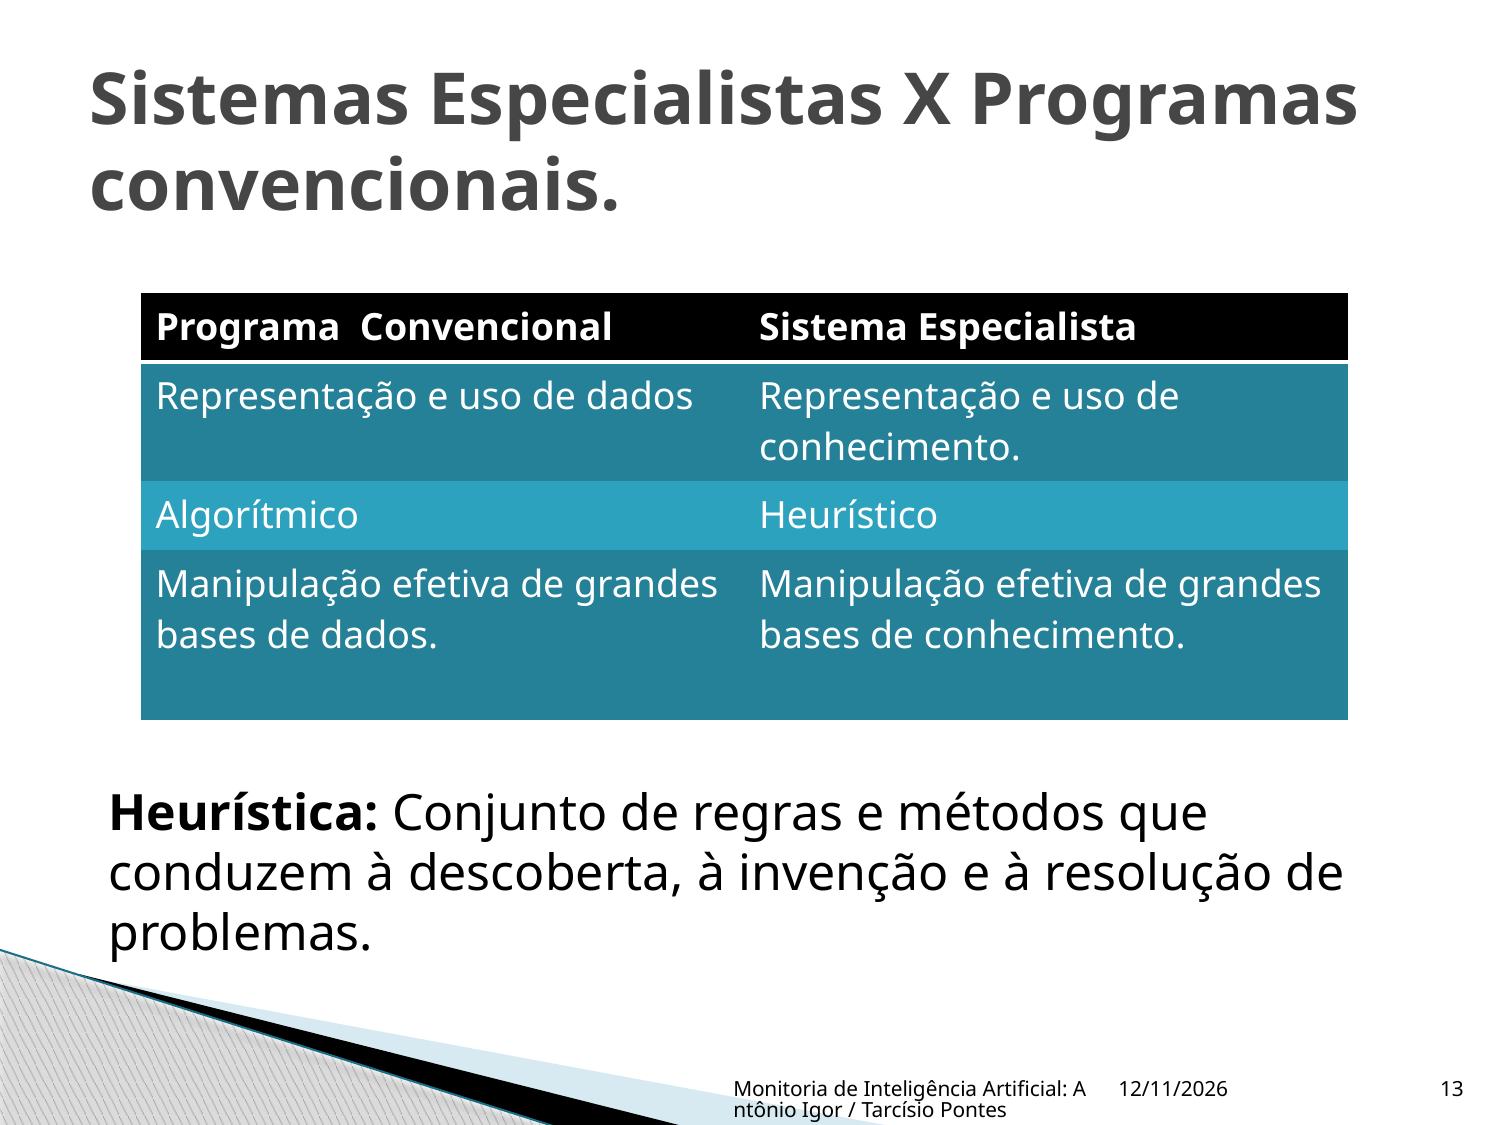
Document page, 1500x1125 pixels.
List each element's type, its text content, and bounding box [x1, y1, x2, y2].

footer Monitoria de Inteligência Artificial: Antônio Igor / Tarcísio Pontes [718, 1051, 1105, 1112]
slide_number 13 [1418, 1051, 1479, 1112]
table_cell Heurístico [744, 481, 1348, 550]
table_cell Representação e uso de dados [141, 364, 744, 481]
table_cell Manipulação efetiva de grandes bases de dados. [141, 550, 744, 720]
text_box Heurística: Conjunto de regras e métodos que conduzem à descoberta, à invenção e à resolução de problemas. [93, 773, 1454, 969]
table_header Programa Convencional [141, 293, 744, 360]
table_header Sistema Especialista [744, 293, 1348, 360]
title Sistemas Especialistas X Programas convencionais. [75, 45, 1425, 233]
table_cell Manipulação efetiva de grandes bases de conhecimento. [744, 550, 1348, 720]
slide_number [1105, 1051, 1418, 1112]
table_cell Representação e uso de conhecimento. [744, 364, 1348, 481]
table_cell Algorítmico [141, 481, 744, 550]
